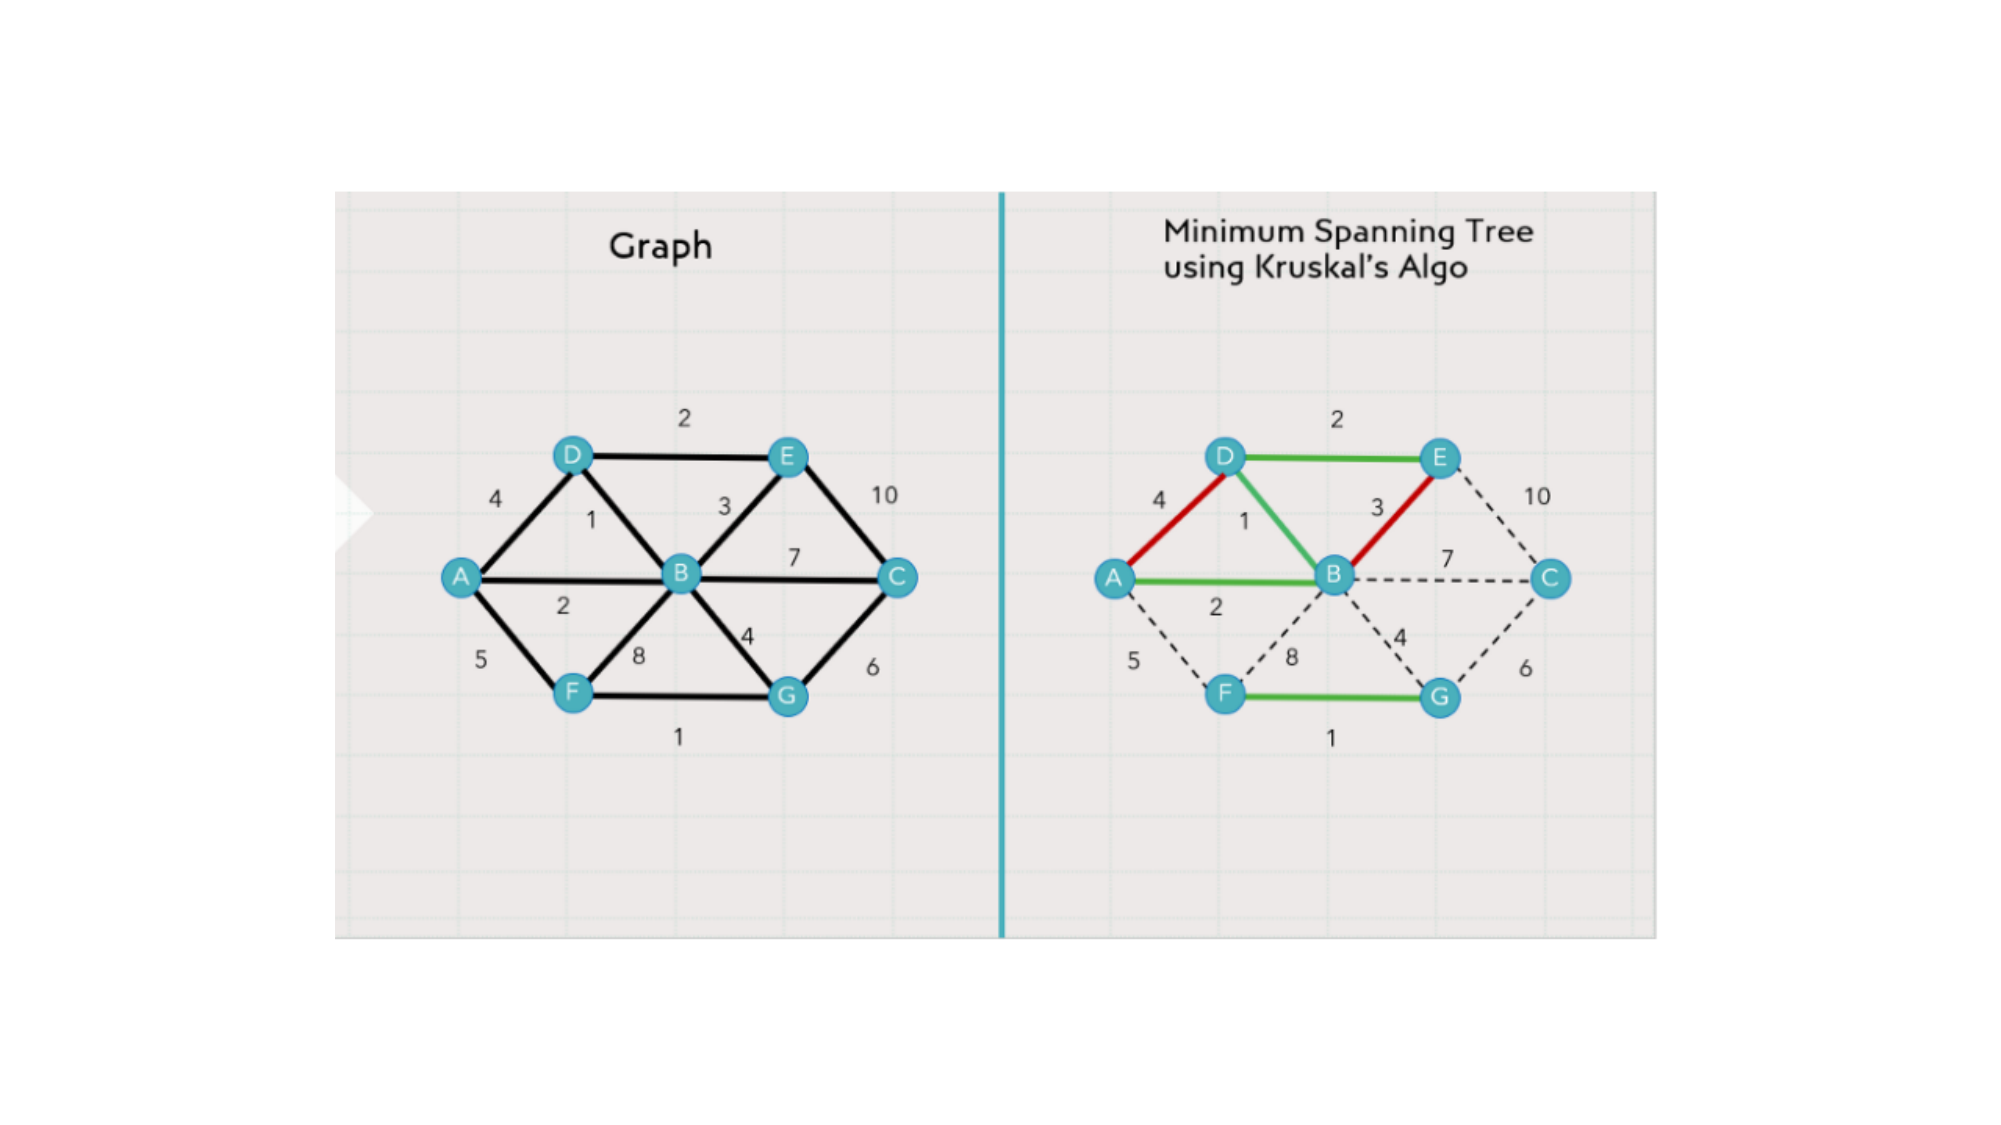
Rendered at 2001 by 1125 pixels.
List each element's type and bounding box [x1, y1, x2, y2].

picture [335, 181, 1665, 944]
